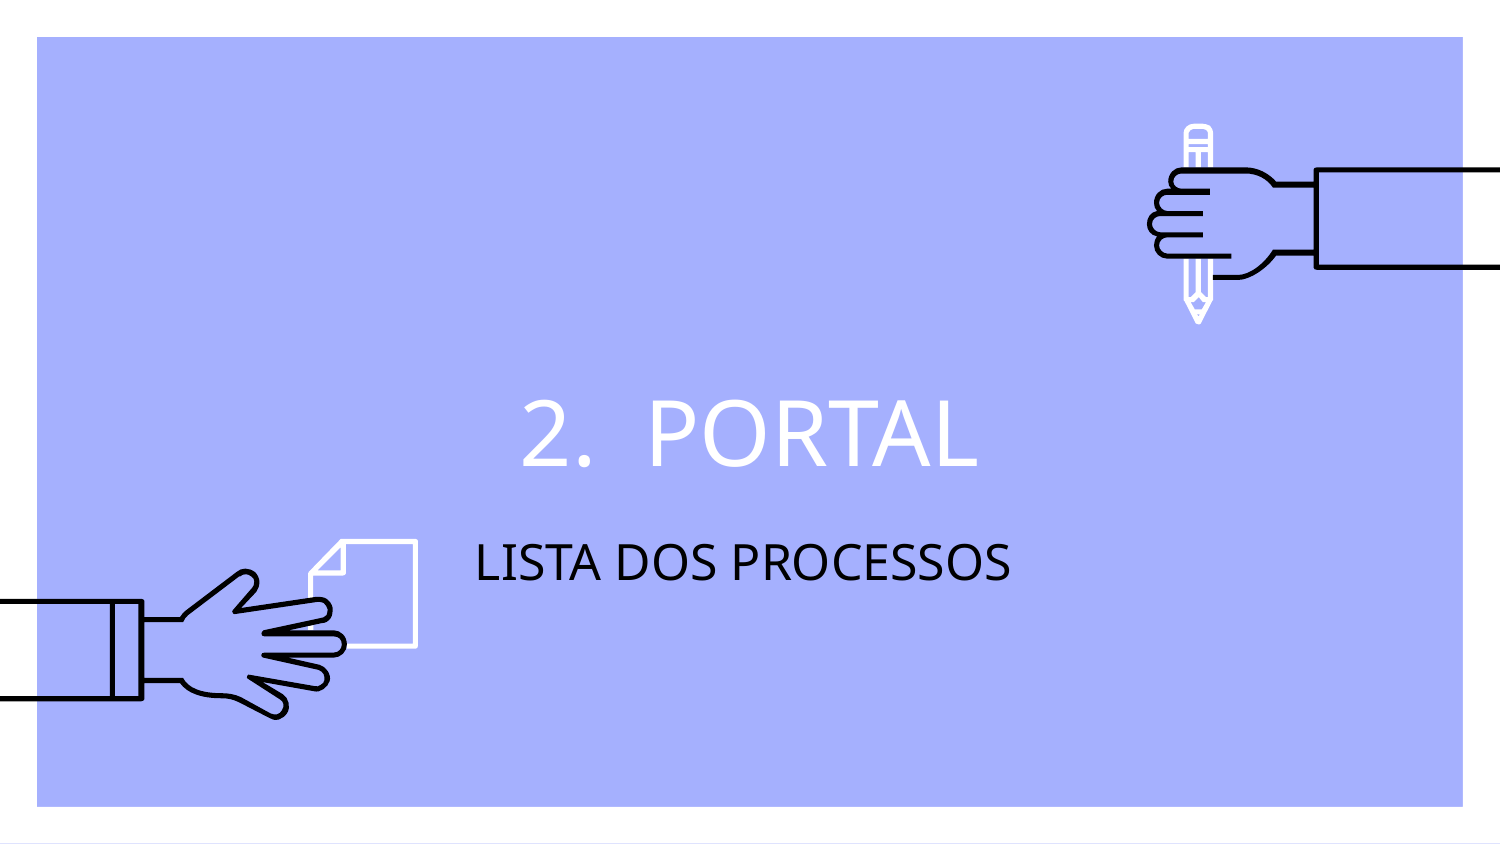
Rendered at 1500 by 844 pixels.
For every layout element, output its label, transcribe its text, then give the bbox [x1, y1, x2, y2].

subtitle LISTA DOS PROCESSOS [430, 515, 1070, 645]
title 2. PORTAL [430, 309, 1070, 500]
